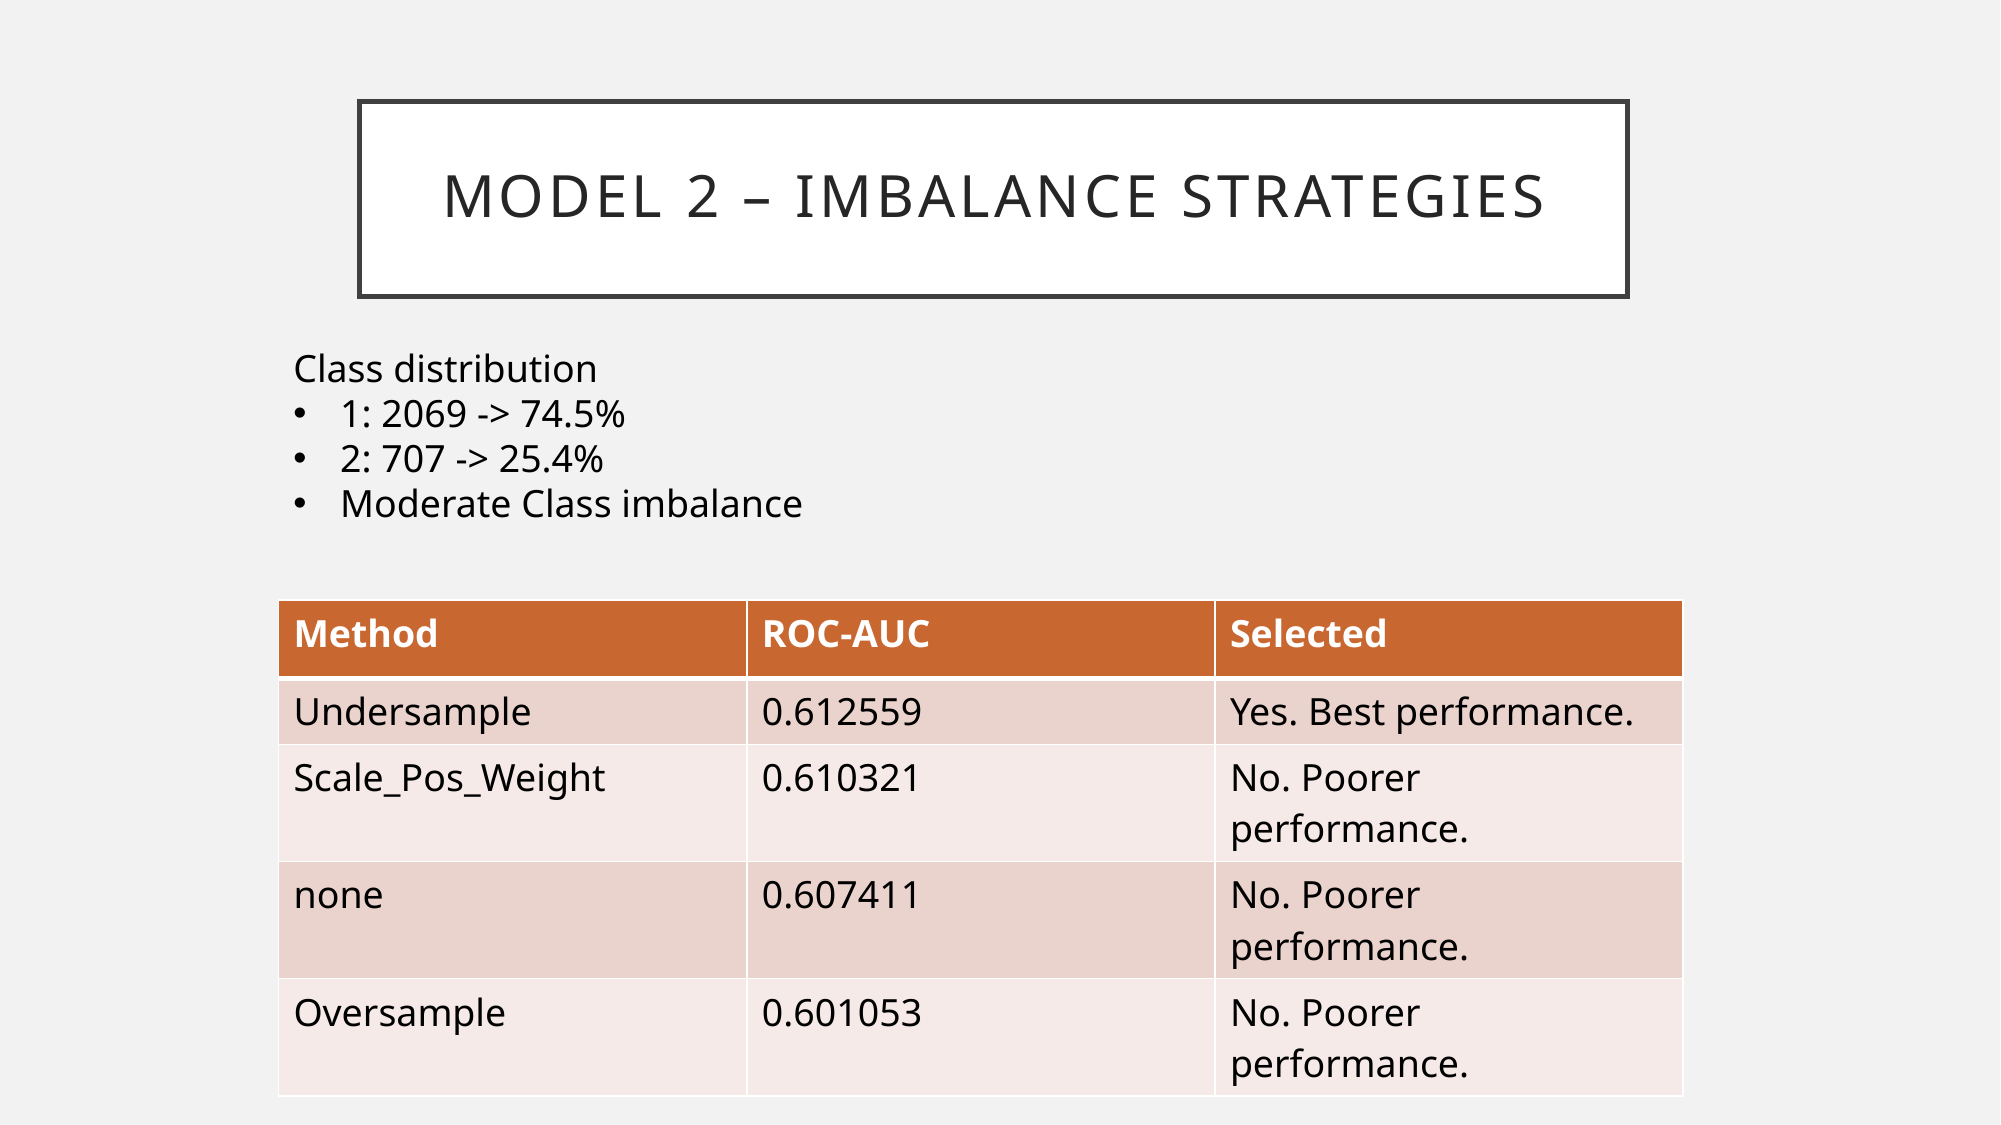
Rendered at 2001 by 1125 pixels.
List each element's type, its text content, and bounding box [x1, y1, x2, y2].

table_cell No. Poorer performance. [1216, 979, 1682, 1095]
table_cell Yes. Best performance. [1216, 681, 1682, 744]
text_box Class distribution 1: 2069 -> 74.5% 2: 707 -> 25.4% Moderate Class imbalance [278, 337, 1684, 533]
table_cell Oversample [279, 979, 746, 1095]
table_cell 0.612559 [748, 681, 1214, 744]
table_cell No. Poorer performance. [1216, 862, 1682, 978]
table_cell none [279, 862, 746, 978]
table_cell 0.601053 [748, 979, 1214, 1095]
title Model 2 – Imbalance strategies [357, 99, 1630, 299]
table_cell Scale_Pos_Weight [279, 745, 746, 861]
table_header Method [279, 601, 746, 676]
table_header ROC-AUC [748, 601, 1214, 676]
table_cell Undersample [279, 681, 746, 744]
table_cell 0.607411 [748, 862, 1214, 978]
table_cell 0.610321 [748, 745, 1214, 861]
table_header Selected [1216, 601, 1682, 676]
table_cell No. Poorer performance. [1216, 745, 1682, 861]
